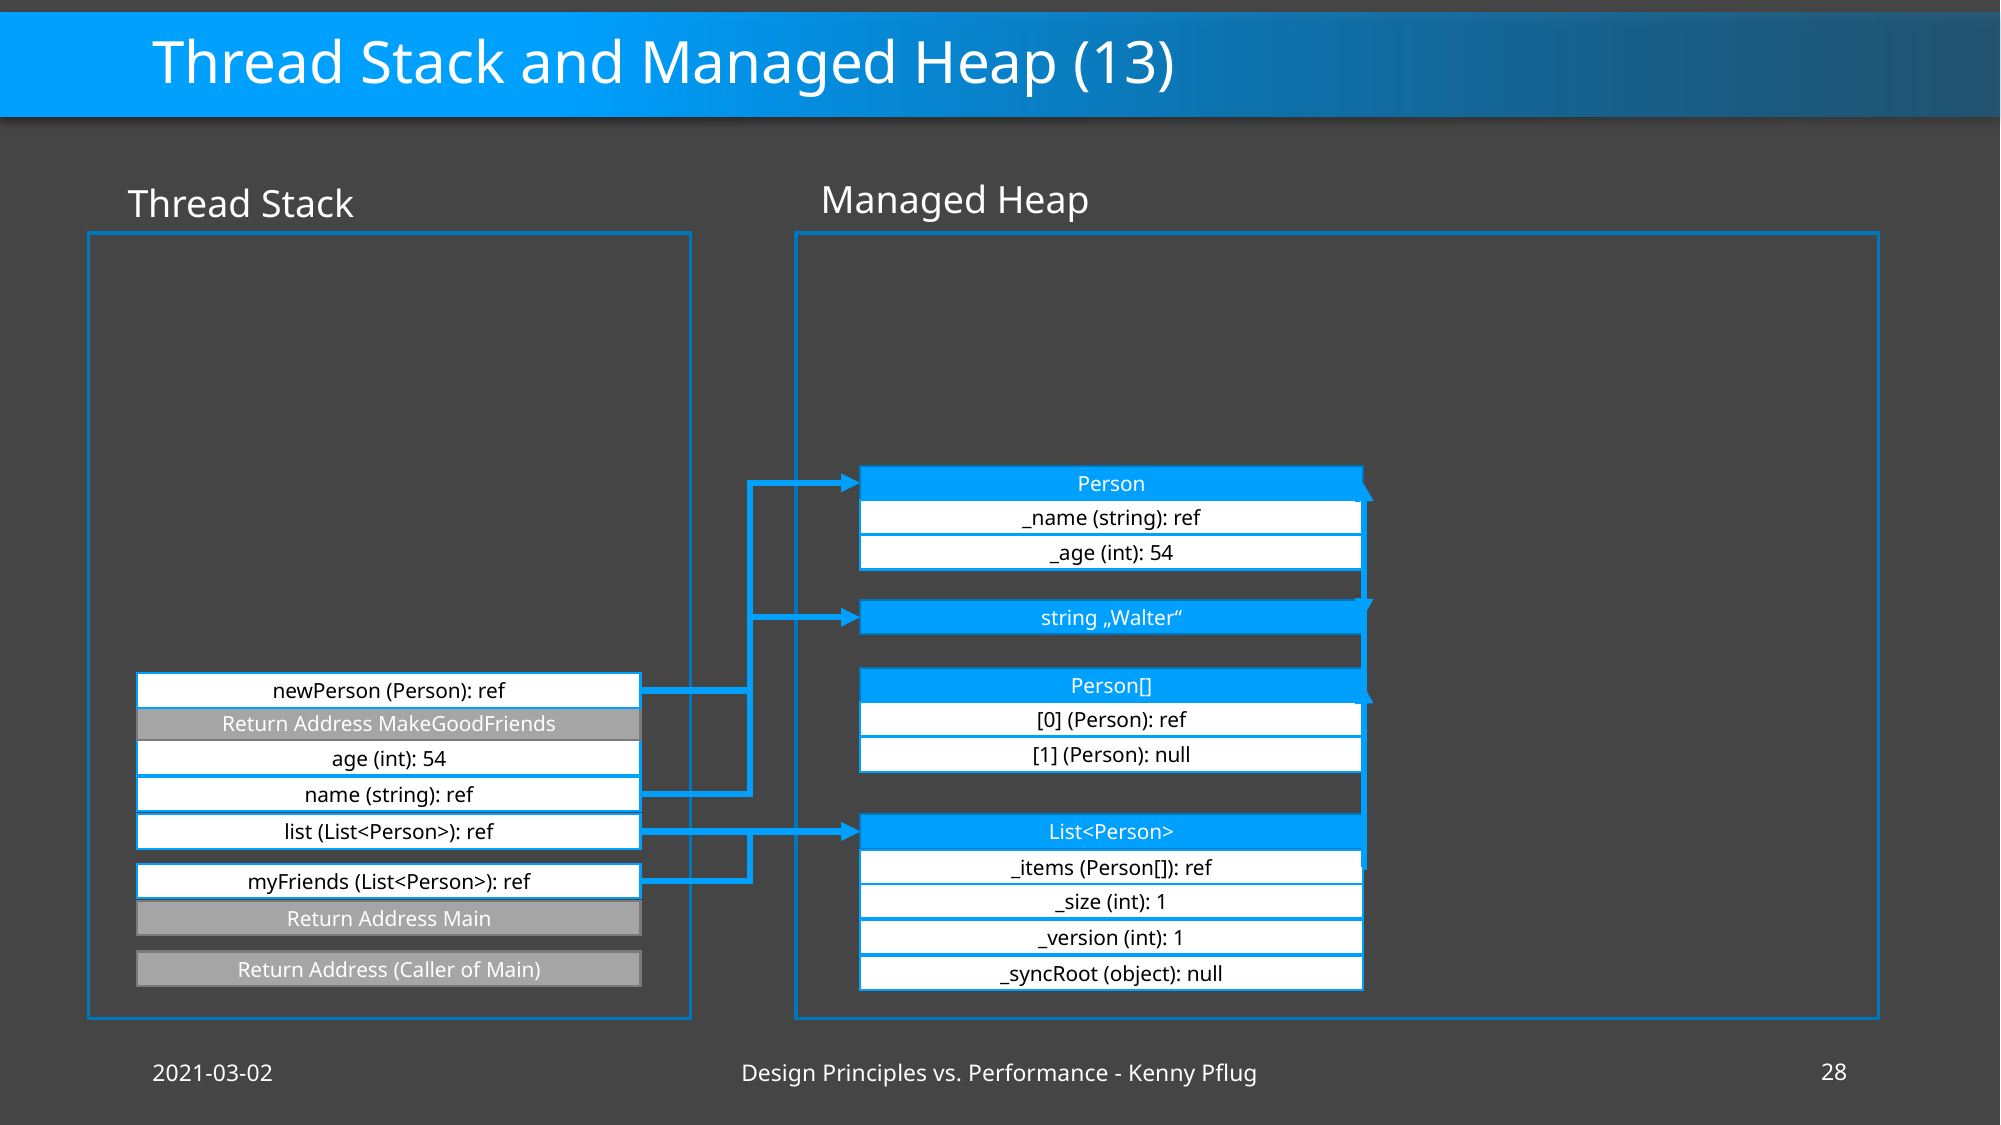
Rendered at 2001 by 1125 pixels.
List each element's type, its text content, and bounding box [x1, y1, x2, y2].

text_box newPerson (Person): ref [136, 672, 640, 709]
text_box [87, 232, 692, 1020]
text_box _syncRoot (object): null [859, 955, 1364, 991]
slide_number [137, 1042, 588, 1103]
title Thread Stack and Managed Heap (13) [137, 23, 1863, 107]
text_box list (List<Person>): ref [136, 813, 642, 850]
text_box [640, 482, 860, 691]
text_box Return Address MakeGoodFriends [136, 709, 640, 741]
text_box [640, 832, 860, 882]
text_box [640, 691, 860, 794]
text_box name (string): ref [136, 776, 642, 812]
text_box [1] (Person): null [860, 736, 1361, 773]
slide_number 28 [1412, 1042, 1863, 1103]
text_box _age (int): 54 [860, 534, 1361, 571]
text_box myFriends (List<Person>): ref [136, 863, 642, 899]
text_box Managed Heap [805, 168, 1105, 229]
text_box _size (int): 1 [859, 883, 1364, 919]
text_box Person[] [860, 667, 1361, 701]
text_box age (int): 54 [136, 741, 640, 776]
text_box _name (string): ref [860, 499, 1361, 534]
text_box _items (Person[]): ref [859, 849, 1364, 883]
text_box Return Address (Caller of Main) [136, 950, 642, 987]
text_box Thread Stack [112, 172, 369, 233]
text_box [0] (Person): ref [860, 701, 1361, 736]
footer Design Principles vs. Performance - Kenny Pflug [662, 1042, 1338, 1103]
text_box [795, 232, 1880, 1020]
text_box List<Person> [859, 813, 1361, 849]
text_box Person [859, 465, 1364, 499]
text_box string „Walter“ [860, 599, 1361, 635]
text_box _version (int): 1 [859, 919, 1364, 955]
text_box Return Address Main [136, 900, 642, 936]
